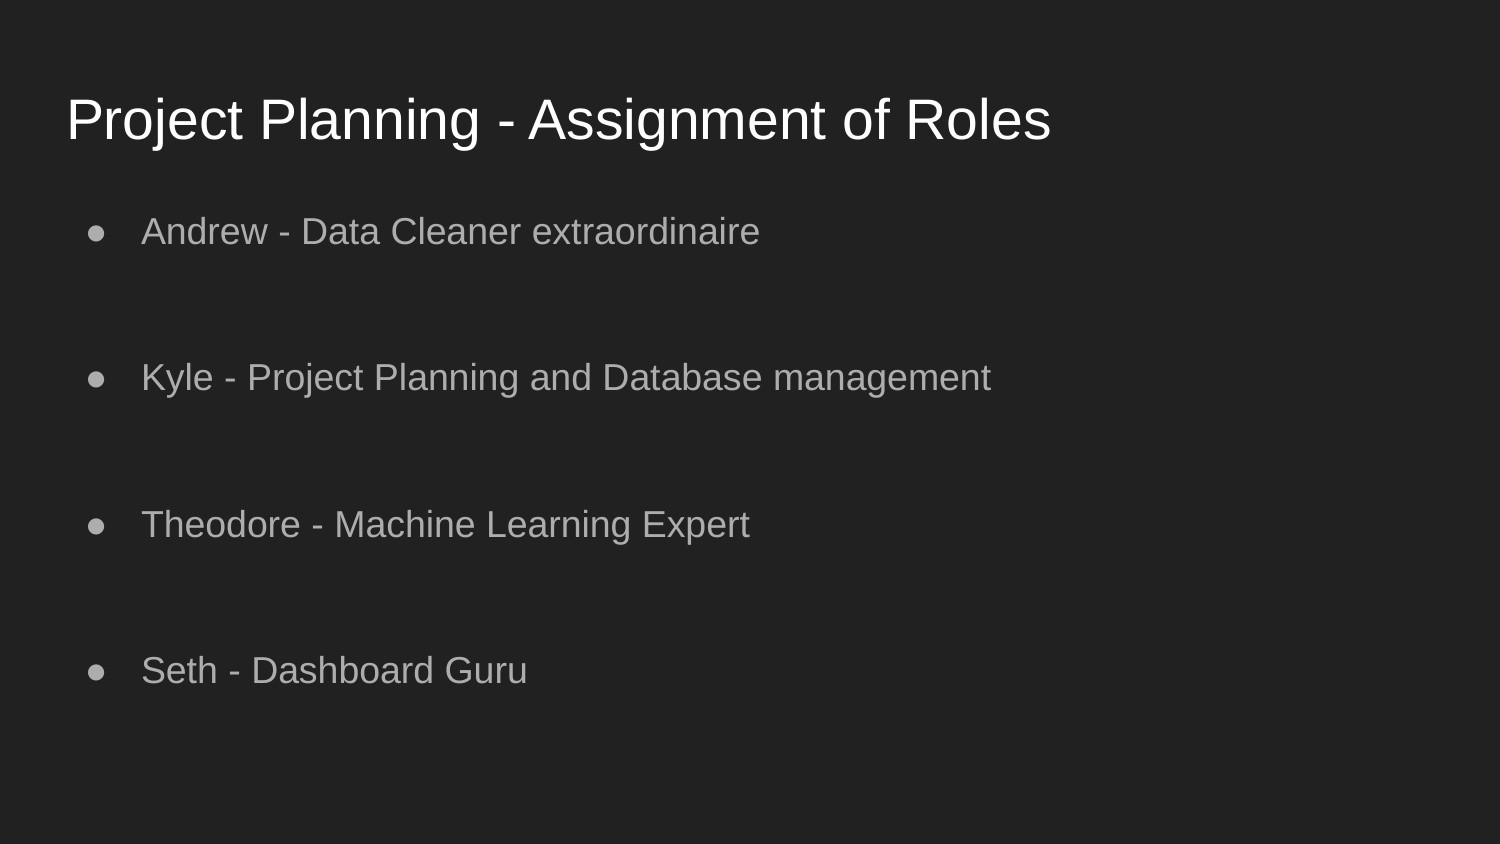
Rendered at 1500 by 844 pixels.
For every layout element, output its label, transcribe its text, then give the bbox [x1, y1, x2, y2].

title Project Planning - Assignment of Roles [51, 72, 1449, 167]
list Andrew - Data Cleaner extraordinaire Kyle - Project Planning and Database management Theodore - Machine Learning Expert Seth - Dashboard Guru [51, 189, 1449, 750]
